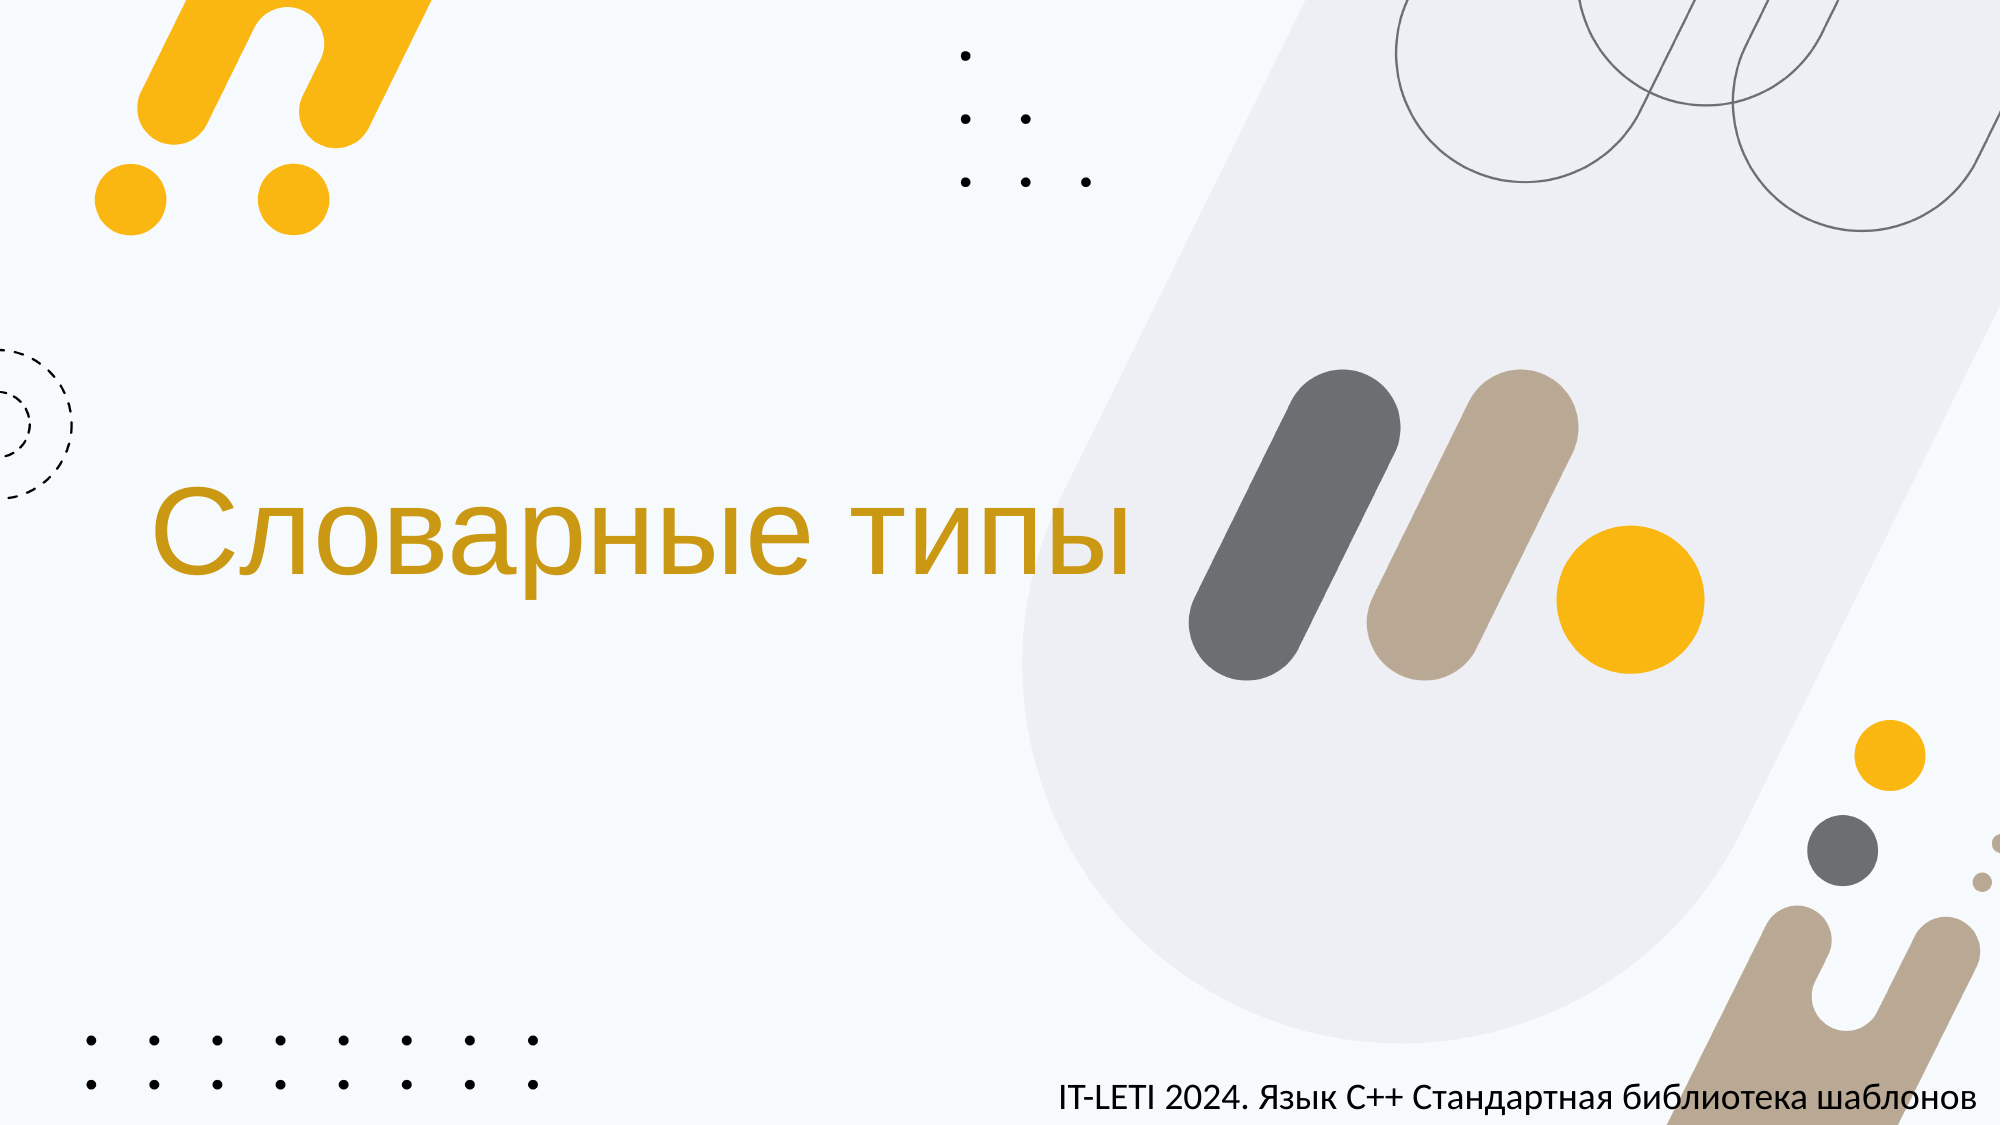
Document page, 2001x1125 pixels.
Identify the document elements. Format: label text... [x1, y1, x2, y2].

title Словарные типы [134, 217, 1158, 609]
text_box IT-LETI 2024. Язык C++ Стандартная библиотека шаблонов [1043, 1064, 1994, 1125]
picture [0, 0, 2000, 1125]
